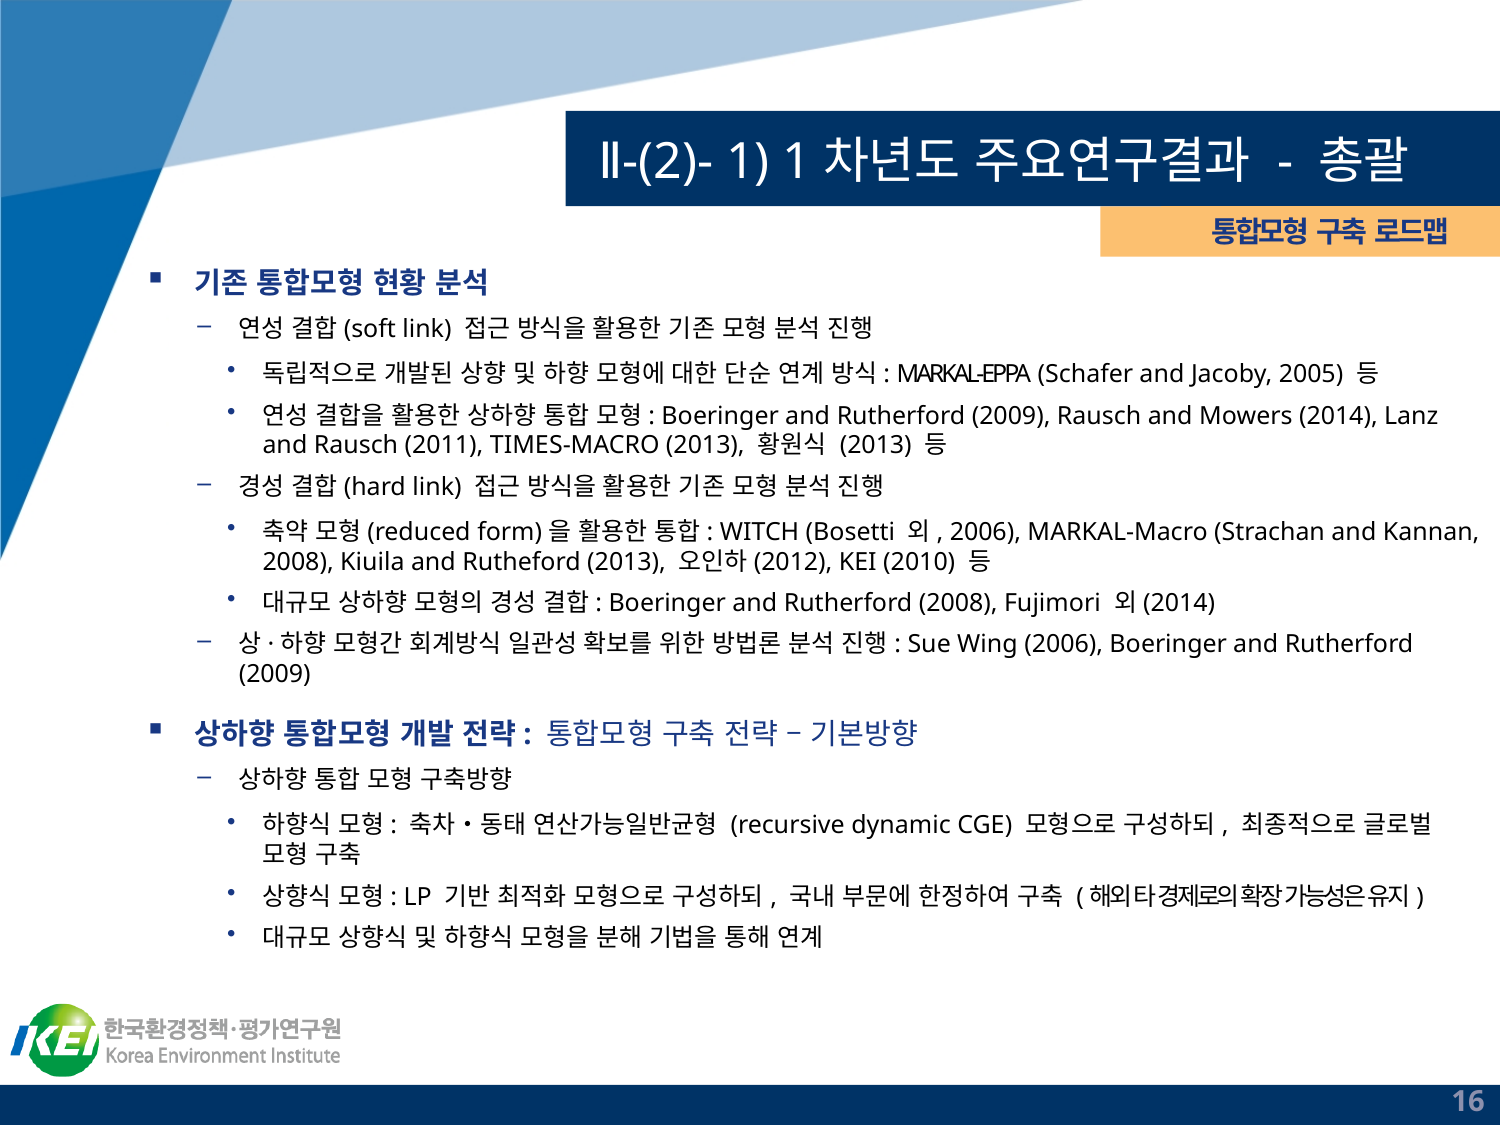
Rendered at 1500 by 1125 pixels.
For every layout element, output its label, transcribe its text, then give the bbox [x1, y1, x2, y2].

title Ⅱ-(2)- 1) 1차년도 주요연구결과 - 총괄 [565, 110, 1500, 207]
picture [0, 0, 1135, 637]
list 기존 통합모형 현황 분석 연성 결합(soft link) 접근 방식을 활용한 기존 모형 분석 진행 독립적으로 개발된 상향 및 하향 모형에 대한 단순 연계 방식: MARKAL-EPPA (Schafer and Jacoby, 2005) 등 연성 결합을 활용한 상하향 통합 모형: Boeringer and Rutherford (2009), Rausch and Mowers (2014), Lanz and Rausch (2011), TIMES-MACRO (2013), 황원식 (2013) 등 경성 결합(hard link) 접근 방식을 활용한 기존 모형 분석 진행 축약 모형(reduced form)을 활용한 통합: WITCH (Bosetti 외, 2006), MARKAL-Macro (Strachan and Kannan, 2008), Kiuila and Rutheford (2013), 오인하(2012), KEI (2010) 등 대규모 상하향 모형의 경성 결합: Boeringer and Rutherford (2008), Fujimori 외(2014) 상·하향 모형간 회계방식 일관성 확보를 위한 방법론 분석 진행: Sue Wing (2006), Boeringer and Rutherford (2009) 상하향 통합모형 개발 전략: 통합모형 구축 전략 – 기본방향 상하향 통합 모형 구축방향 하향식 모형: 축차‧동태 연산가능일반균형 (recursive dynamic CGE) 모형으로 구성하되, 최종적으로 글로벌 모형 구축 상향식 모형: LP 기반 최적화 모형으로 구성하되, 국내 부문에 한정하여 구축 (해외 타 경제로의 확장 가능성은 유지) 대규모 상향식 및 하향식 모형을 분해 기법을 통해 연계 [123, 256, 1500, 998]
text_box 통합모형 구축 로드맵 [1160, 206, 1500, 256]
picture [0, 996, 350, 1082]
text_box [98, 271, 1463, 1026]
slide_number 16 [1149, 1079, 1500, 1125]
